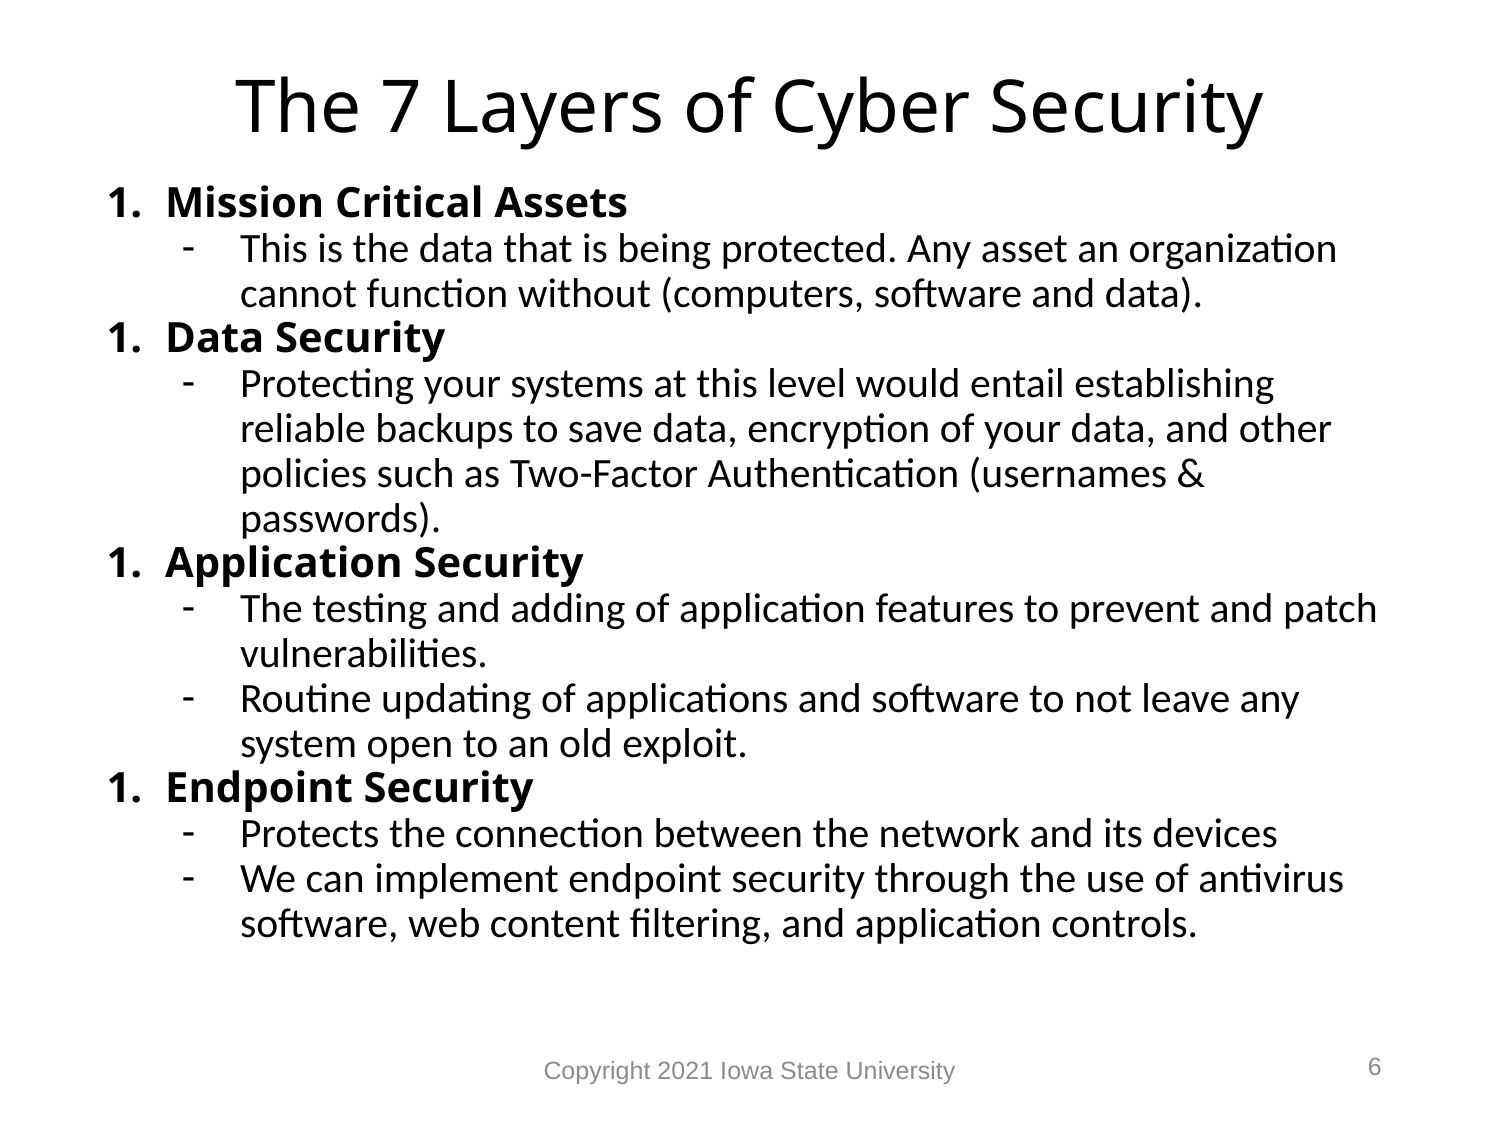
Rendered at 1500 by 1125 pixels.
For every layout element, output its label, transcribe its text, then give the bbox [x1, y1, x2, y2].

list Mission Critical Assets This is the data that is being protected. Any asset an organization cannot function without (computers, software and data). Data Security Protecting your systems at this level would entail establishing reliable backups to save data, encryption of your data, and other policies such as Two-Factor Authentication (usernames & passwords). Application Security The testing and adding of application features to prevent and patch vulnerabilities. Routine updating of applications and software to not leave any system open to an old exploit. Endpoint Security Protects the connection between the network and its devices We can implement endpoint security through the use of antivirus software, web content filtering, and application controls. [75, 173, 1425, 917]
slide_number 6 [1059, 1042, 1397, 1103]
title The 7 Layers of Cyber Security [103, 0, 1397, 173]
footer Copyright 2021 Iowa State University [512, 1046, 988, 1125]
